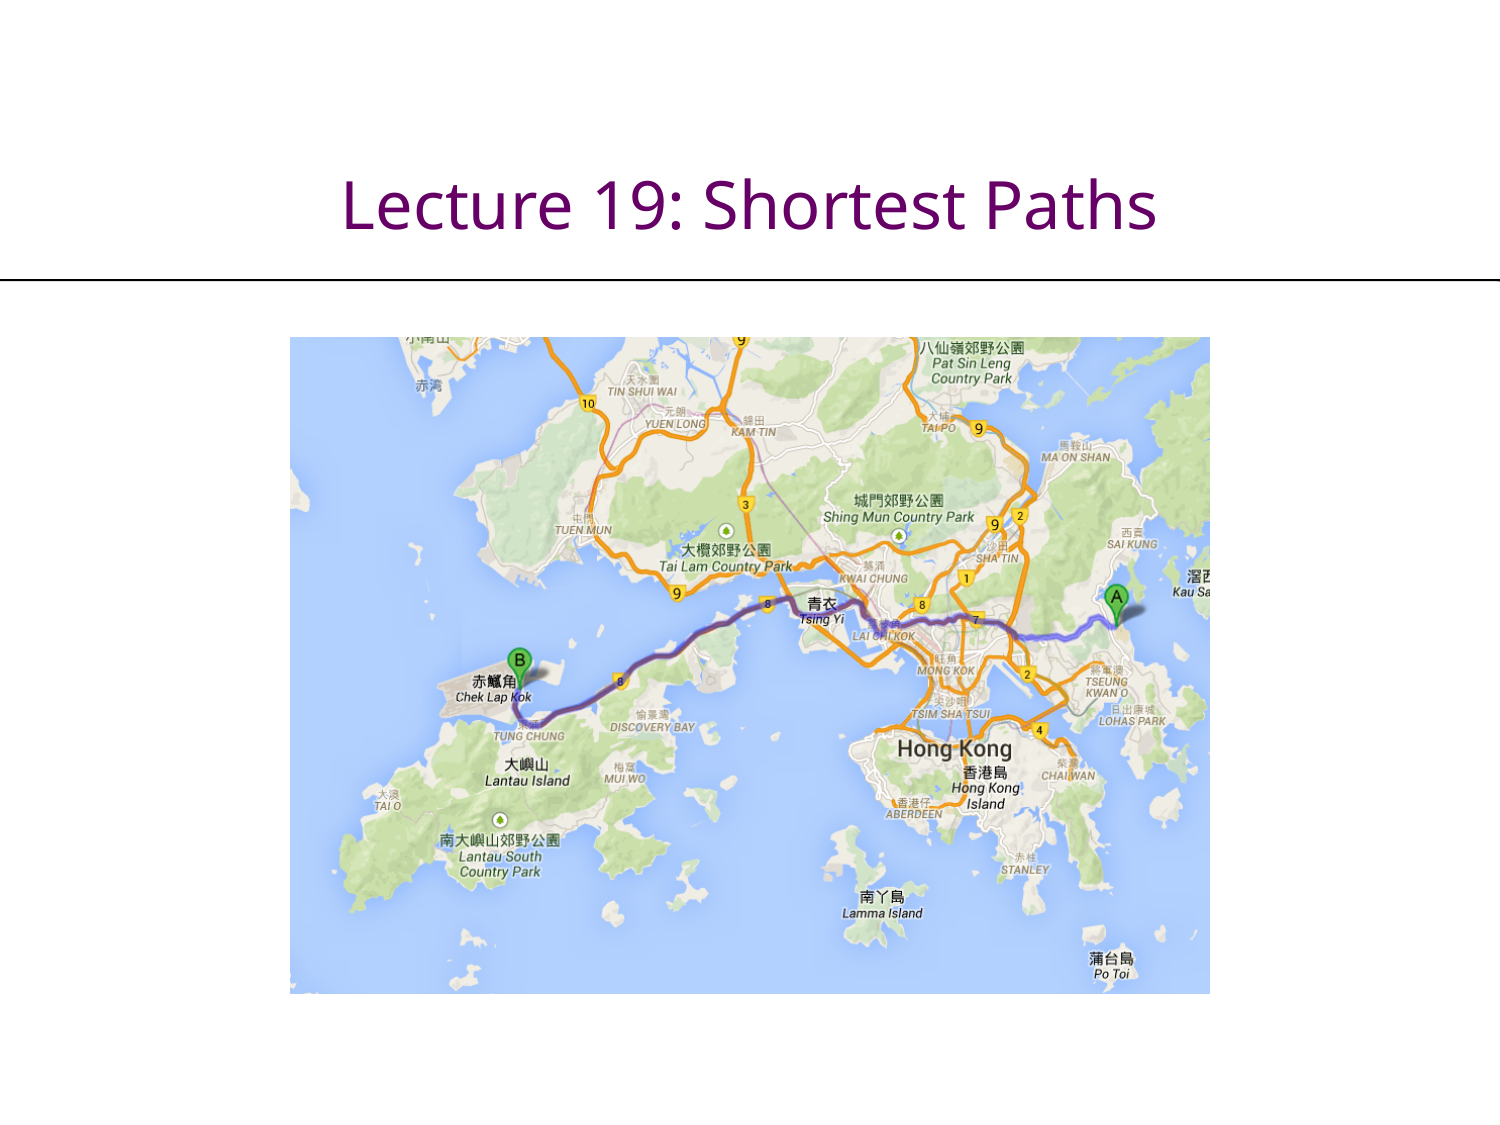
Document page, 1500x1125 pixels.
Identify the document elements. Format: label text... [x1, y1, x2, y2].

title Lecture 19: Shortest Paths [0, 0, 1500, 250]
picture [290, 337, 1210, 994]
